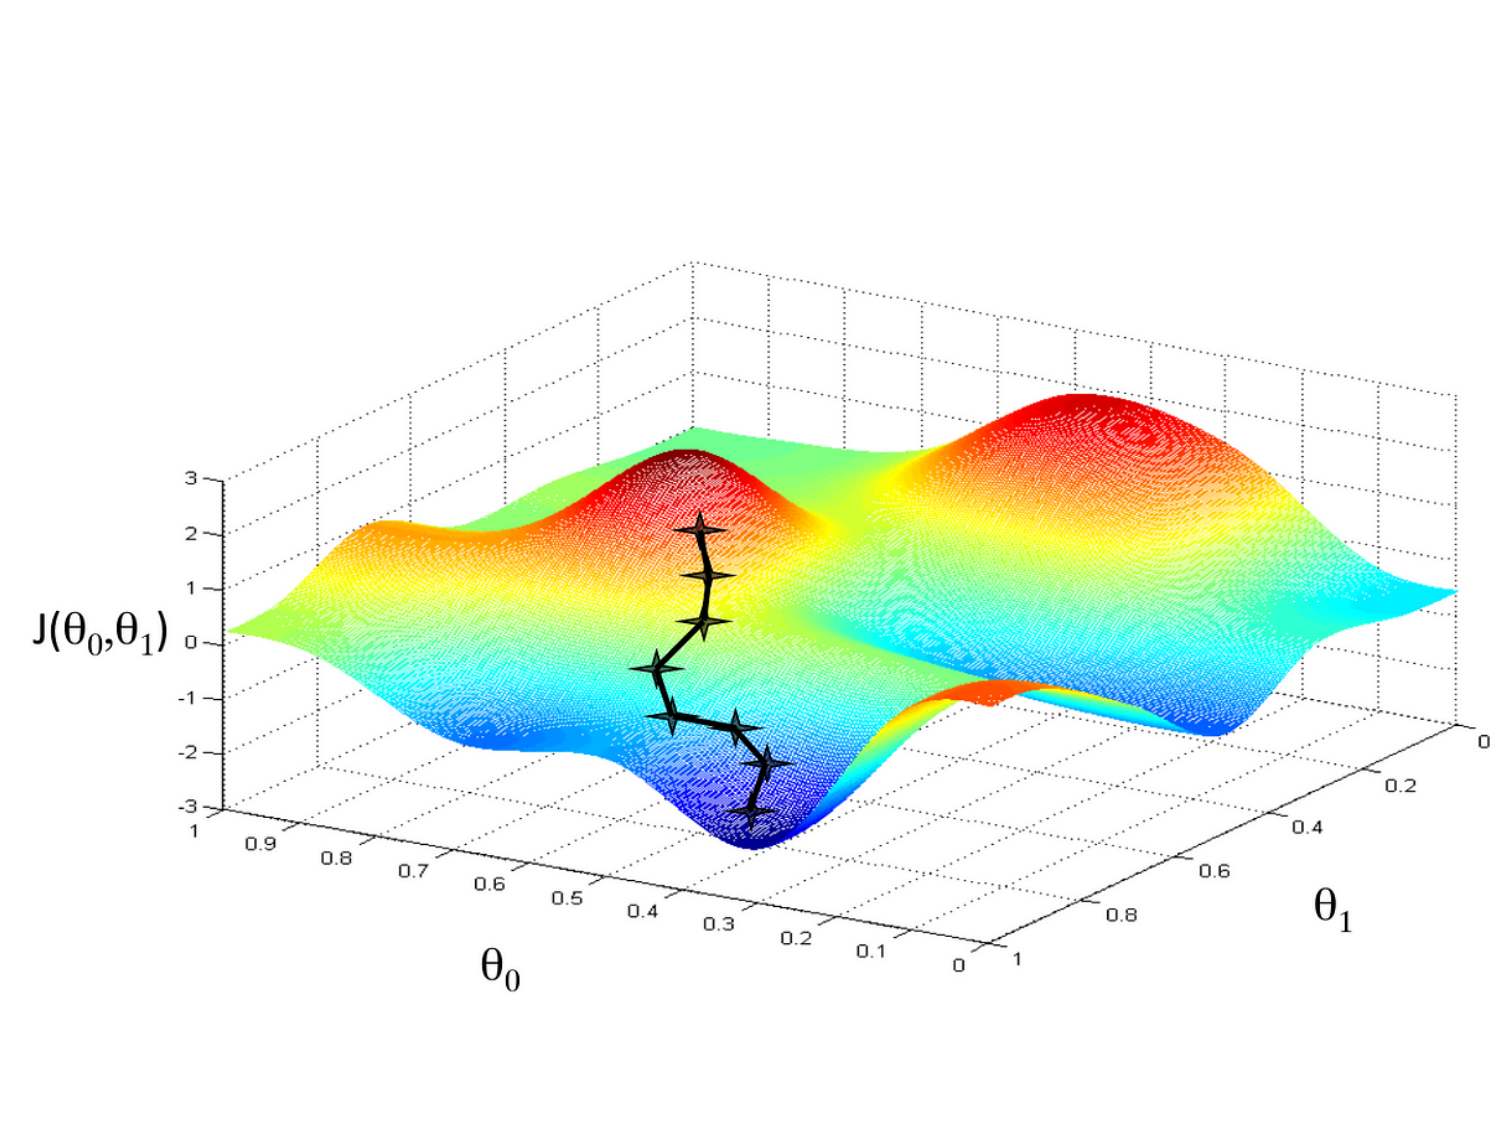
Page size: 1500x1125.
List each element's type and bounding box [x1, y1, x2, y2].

list [14, 249, 1500, 1026]
